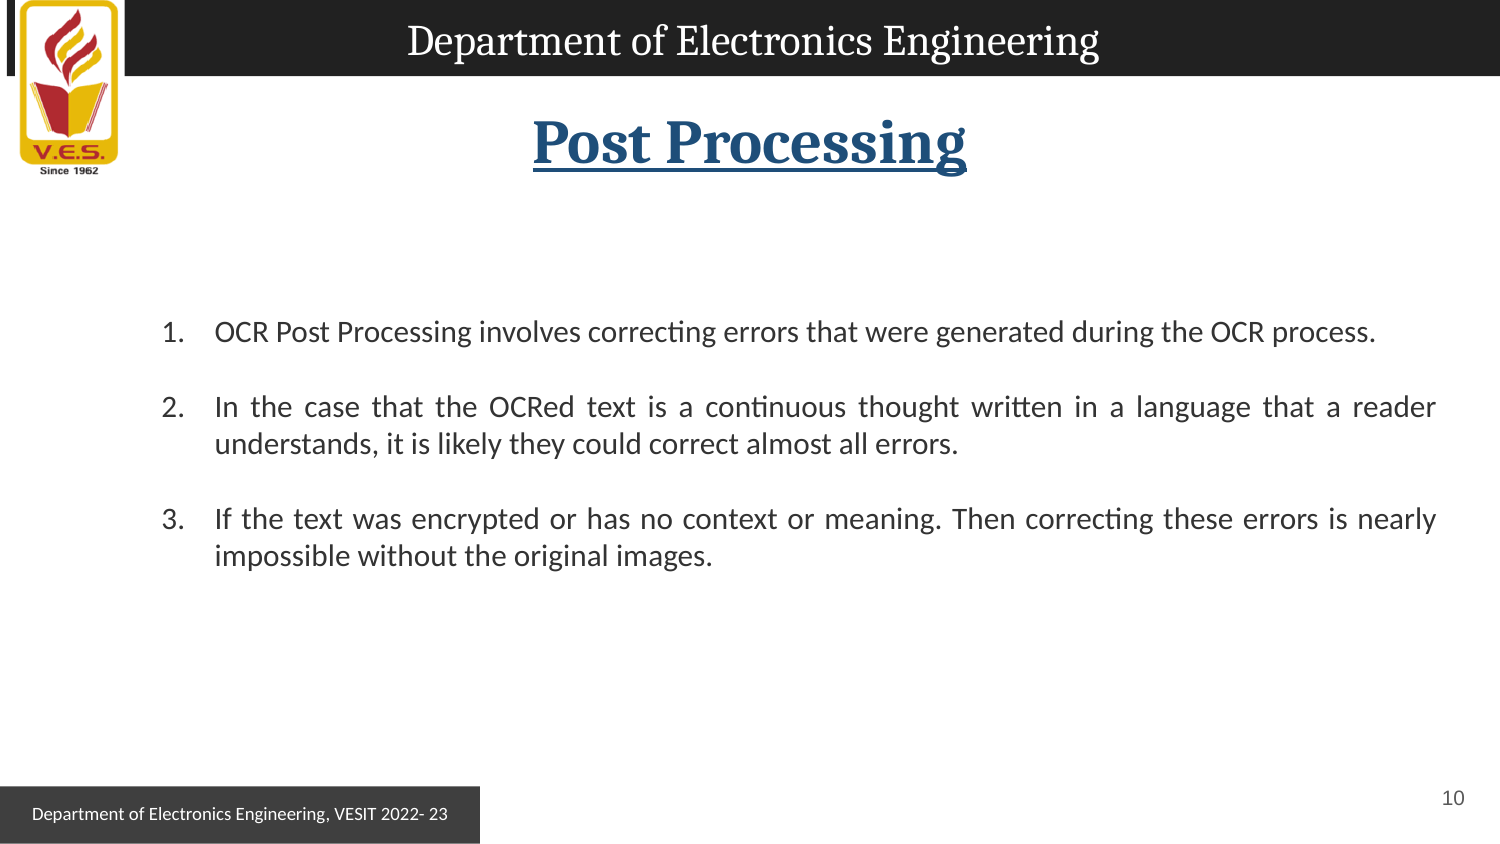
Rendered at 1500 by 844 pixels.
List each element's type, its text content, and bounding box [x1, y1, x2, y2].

text_box Department of Electronics Engineering [127, 0, 1500, 77]
picture [14, 0, 125, 176]
text_box Post Processing [302, 93, 1198, 200]
text_box Department of Electronics Engineering, VESIT 2022- 23 [0, 786, 480, 844]
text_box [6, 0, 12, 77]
text_box OCR Post Processing involves correcting errors that were generated during the OCR process. In the case that the OCRed text is a continuous thought written in a language that a reader understands, it is likely they could correct almost all errors. If the text was encrypted or has no context or meaning. Then correcting these errors is nearly impossible without the original images. [124, 295, 1454, 588]
slide_number ‹#› [1389, 764, 1480, 830]
